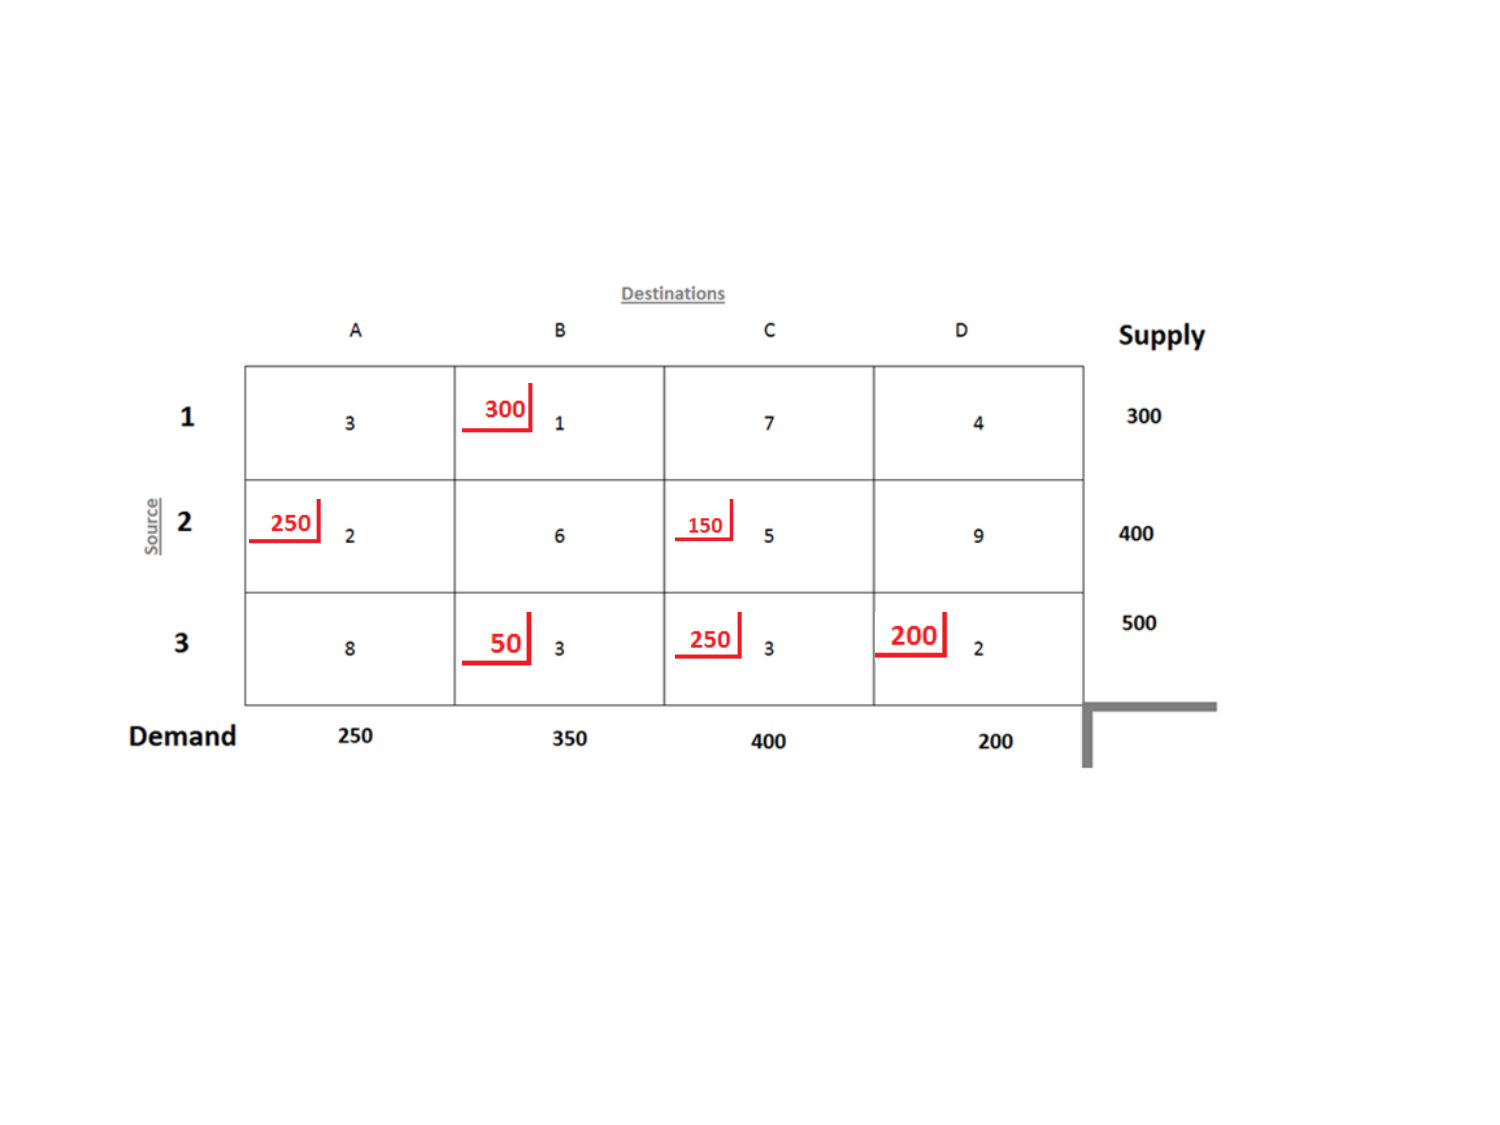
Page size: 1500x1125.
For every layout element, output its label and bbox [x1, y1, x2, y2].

picture [124, 262, 1500, 954]
